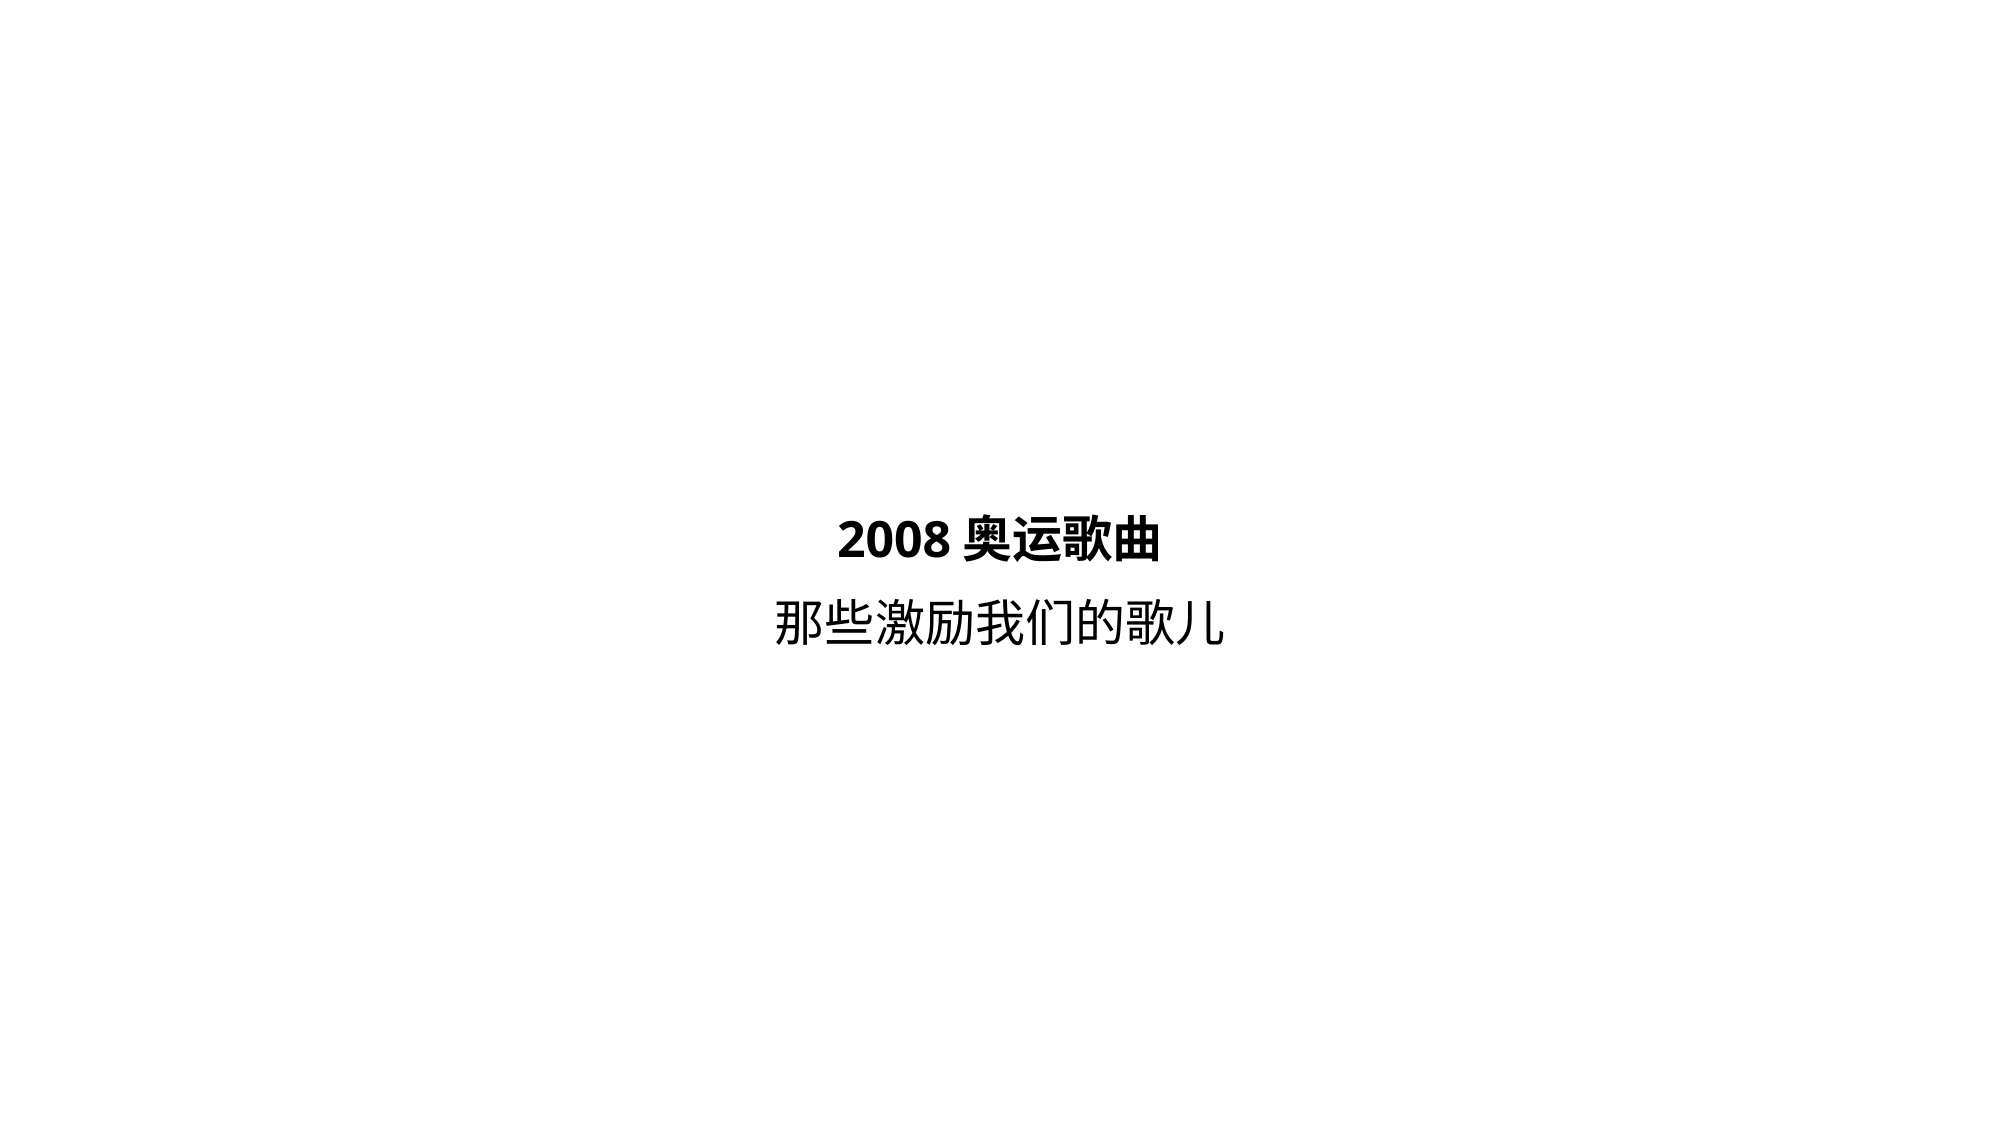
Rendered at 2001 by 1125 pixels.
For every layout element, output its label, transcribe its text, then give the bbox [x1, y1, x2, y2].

title 2008奥运歌曲 [249, 184, 1750, 576]
subtitle 那些激励我们的歌儿 [249, 590, 1750, 863]
